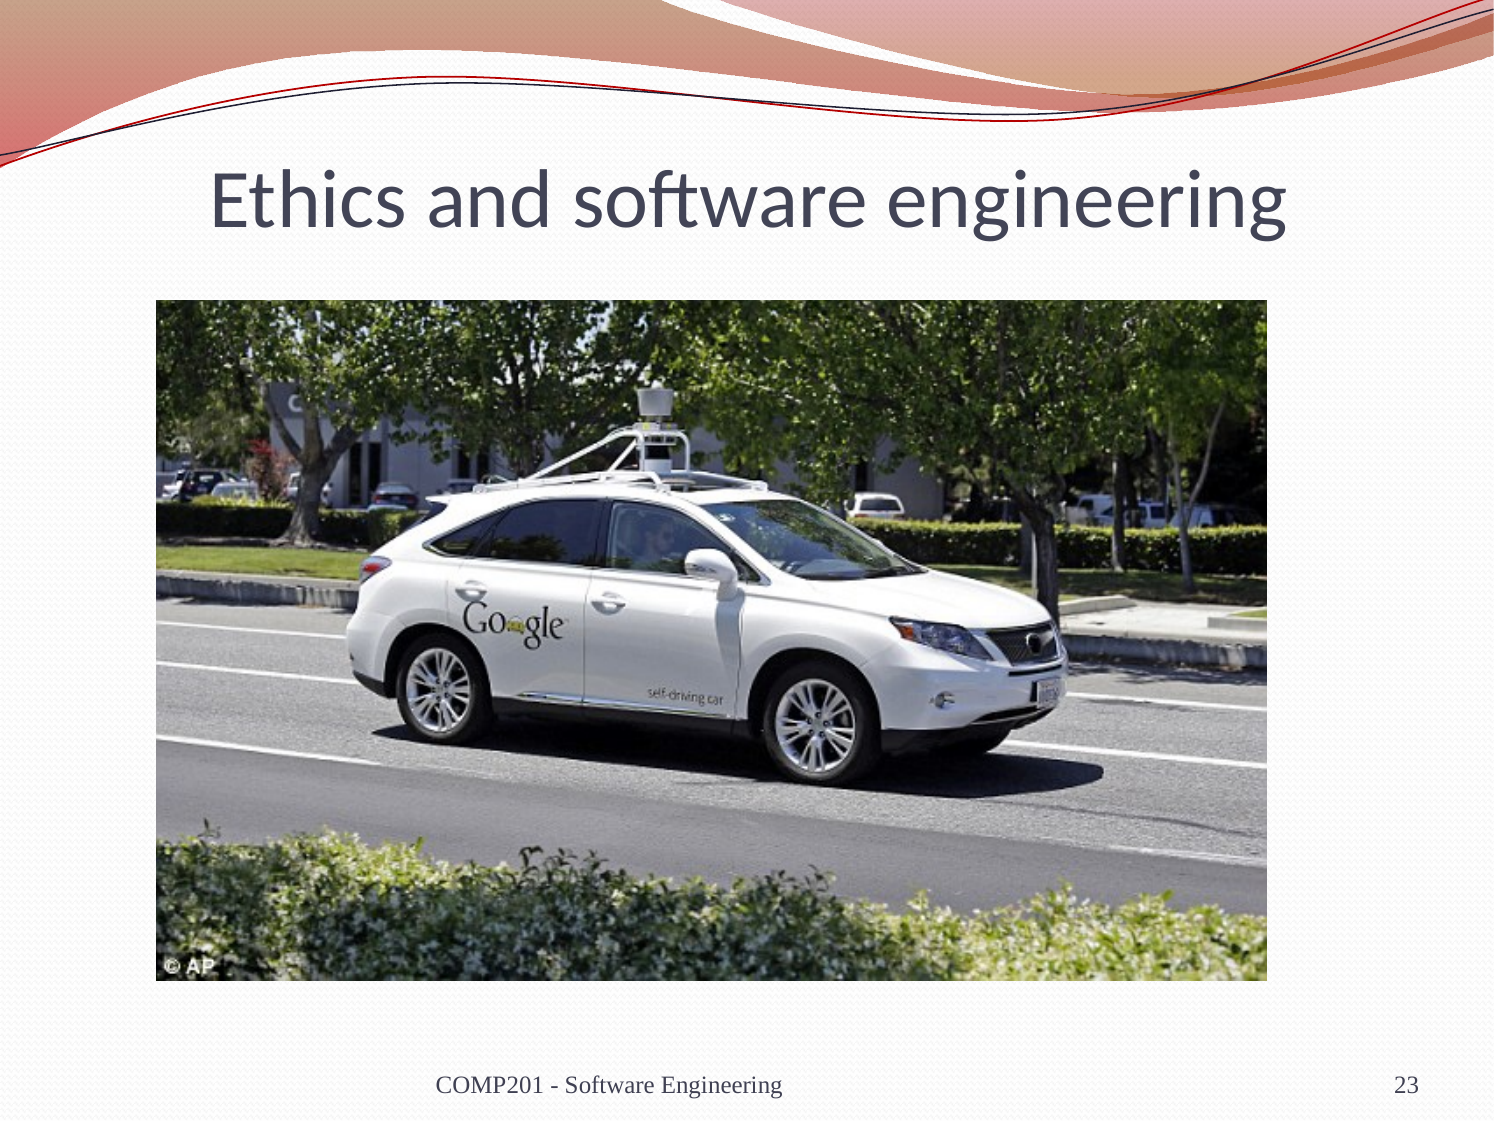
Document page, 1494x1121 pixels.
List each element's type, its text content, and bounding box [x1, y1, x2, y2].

slide_number 23 [1294, 1038, 1420, 1099]
title Ethics and software engineering [78, 115, 1419, 244]
picture [155, 300, 1267, 981]
footer COMP201 - Software Engineering [435, 1038, 984, 1099]
